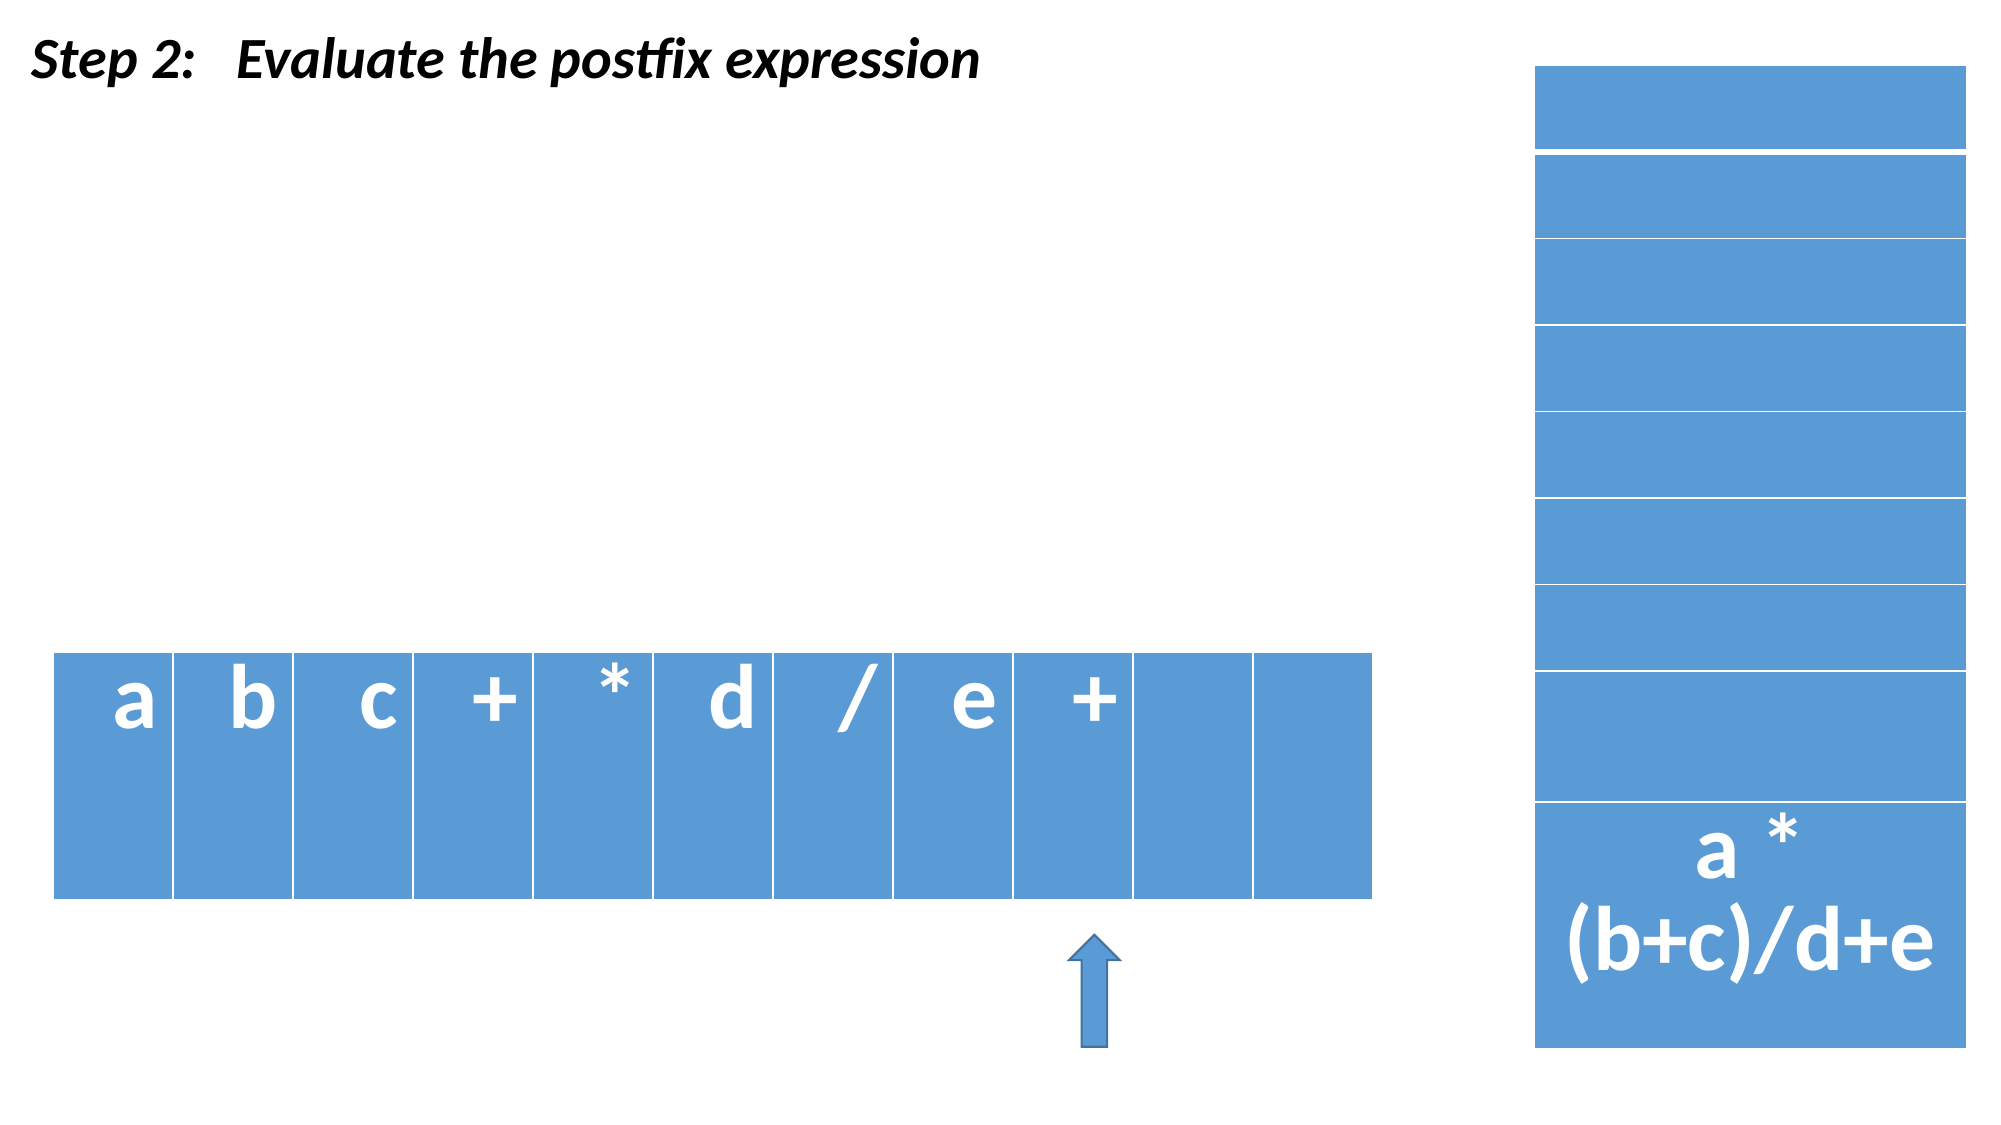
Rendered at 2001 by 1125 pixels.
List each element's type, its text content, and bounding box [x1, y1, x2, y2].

table_header b [174, 653, 292, 899]
table_header [1254, 653, 1372, 899]
table_header / [774, 653, 892, 899]
table_header [1134, 653, 1252, 899]
text_box [1066, 933, 1123, 1048]
table_cell [1535, 672, 1966, 801]
table_cell a * (b+c)/d+e [1535, 803, 1966, 1048]
table_cell [1535, 499, 1966, 584]
table_cell [1535, 585, 1966, 670]
table_header a [54, 653, 172, 899]
table_header + [414, 653, 532, 899]
table_header + [1014, 653, 1132, 899]
table_cell [1535, 412, 1966, 497]
table_header c [294, 653, 412, 899]
table_cell [1535, 326, 1966, 411]
table_header [1535, 66, 1966, 149]
table_cell [1535, 239, 1966, 324]
table_header d [654, 653, 772, 899]
table_cell [1535, 155, 1966, 238]
table_header * [534, 653, 652, 899]
table_header e [894, 653, 1012, 899]
list Step 2: Evaluate the postfix expression [16, 21, 1982, 1107]
